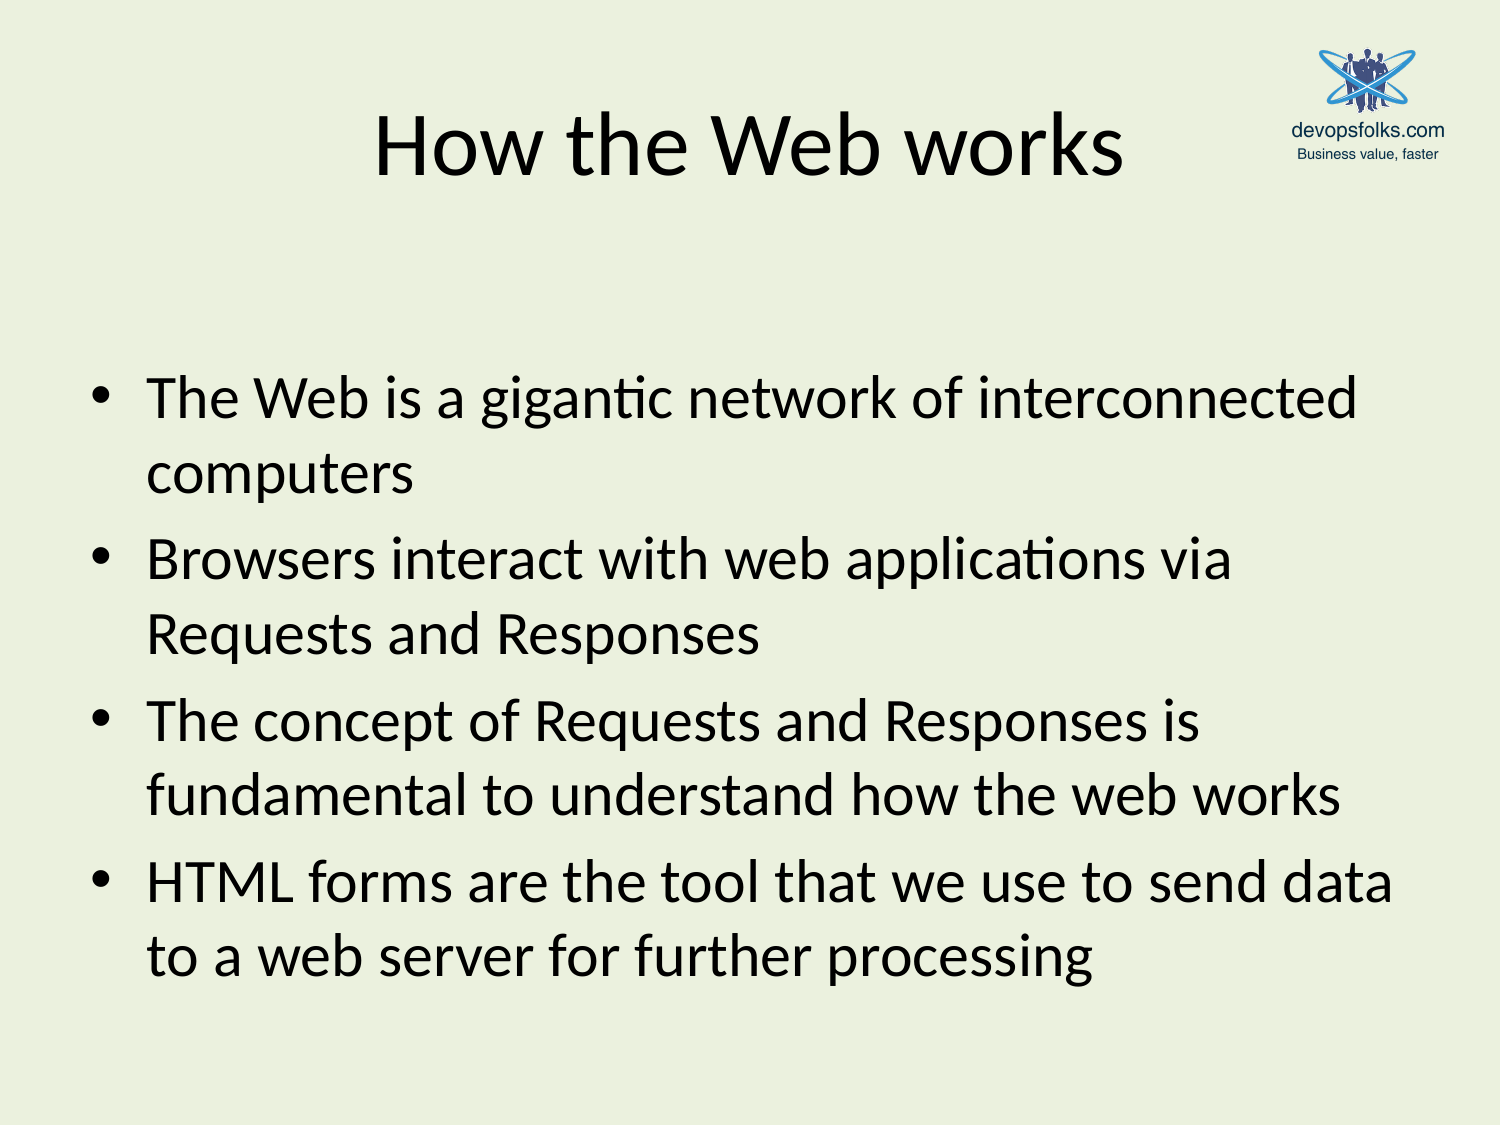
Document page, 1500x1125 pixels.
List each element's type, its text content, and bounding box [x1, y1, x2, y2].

picture [1268, 44, 1466, 165]
list The Web is a gigantic network of interconnected computers Browsers interact with web applications via Requests and Responses The concept of Requests and Responses is fundamental to understand how the web works HTML forms are the tool that we use to send data to a web server for further processing [75, 262, 1425, 1005]
title How the Web works [75, 45, 1425, 233]
